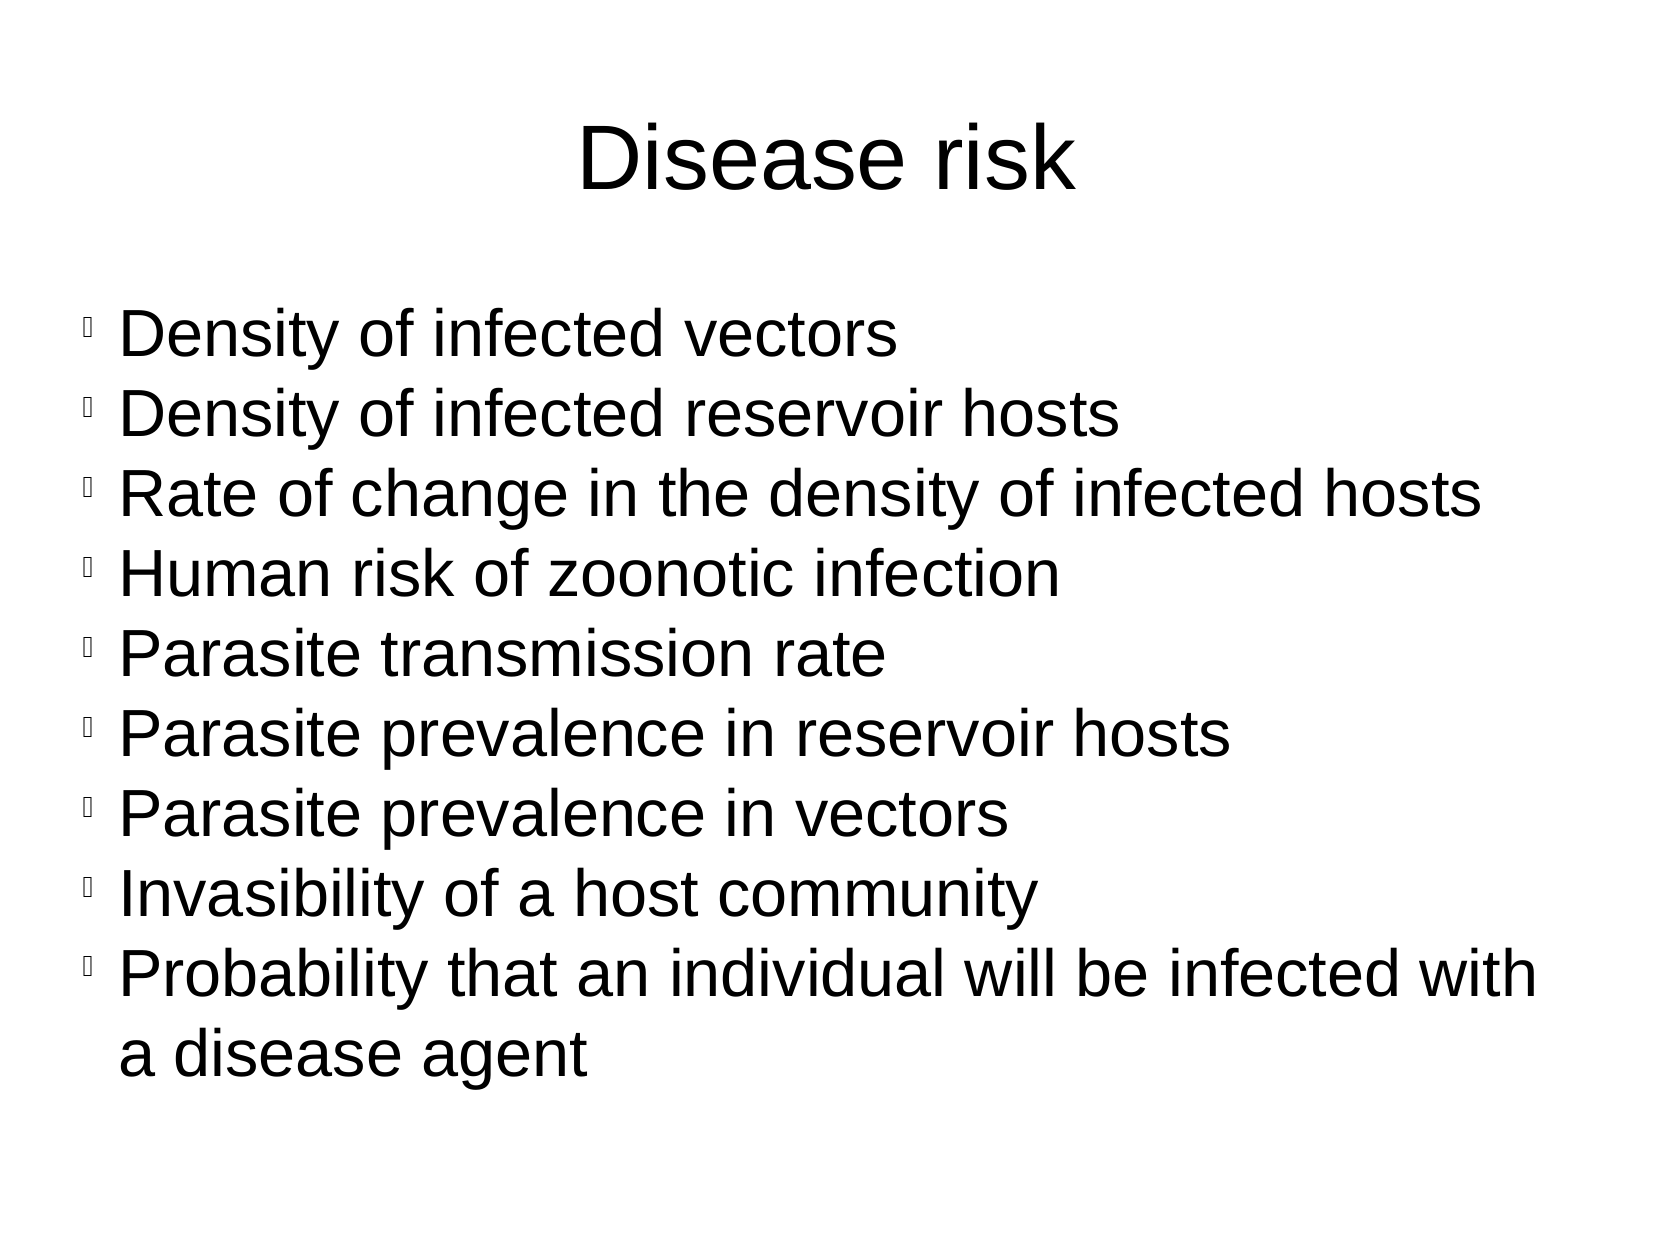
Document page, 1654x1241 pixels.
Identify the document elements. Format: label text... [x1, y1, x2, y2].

text_box Density of infected vectors Density of infected reservoir hosts Rate of change in the density of infected hosts Human risk of zoonotic infection Parasite transmission rate Parasite prevalence in reservoir hosts Parasite prevalence in vectors Invasibility of a host community Probability that an individual will be infected with a disease agent [82, 290, 1571, 1010]
text_box Disease risk [82, 49, 1571, 257]
